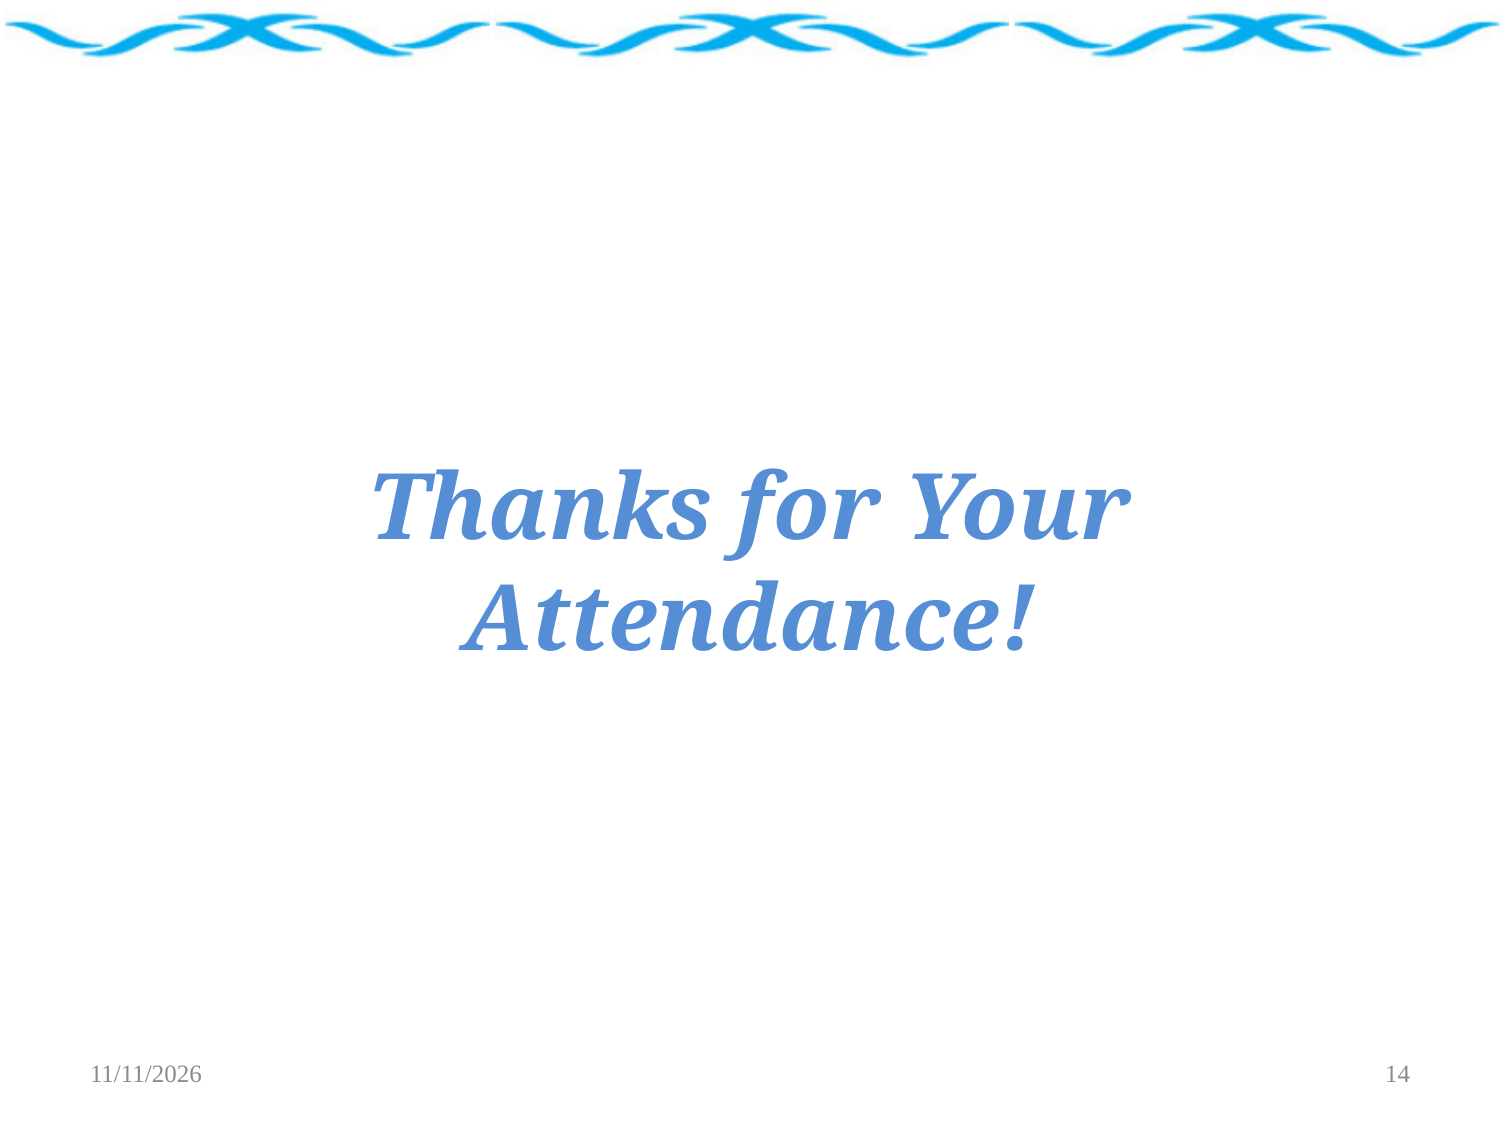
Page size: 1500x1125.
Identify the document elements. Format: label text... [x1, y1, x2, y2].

picture [0, 0, 1500, 68]
slide_number 14 [1074, 1042, 1425, 1103]
title Thanks for Your Attendance! [75, 464, 1425, 652]
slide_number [75, 1042, 425, 1103]
